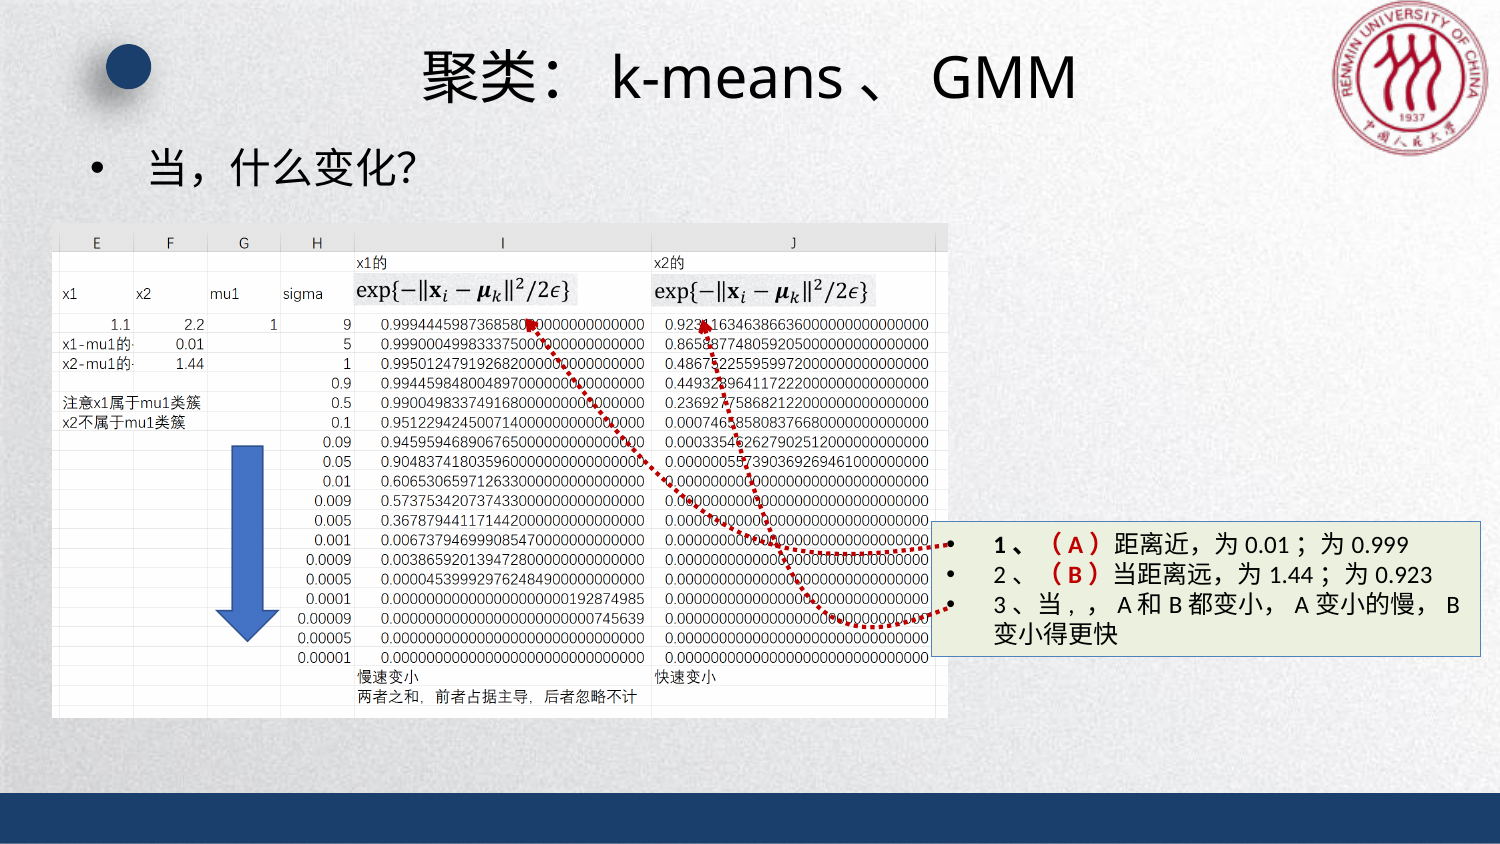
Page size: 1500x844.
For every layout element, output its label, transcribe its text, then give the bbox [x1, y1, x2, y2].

picture [0, 0, 1500, 793]
title 聚类：k-means、GMM [75, 33, 1425, 116]
